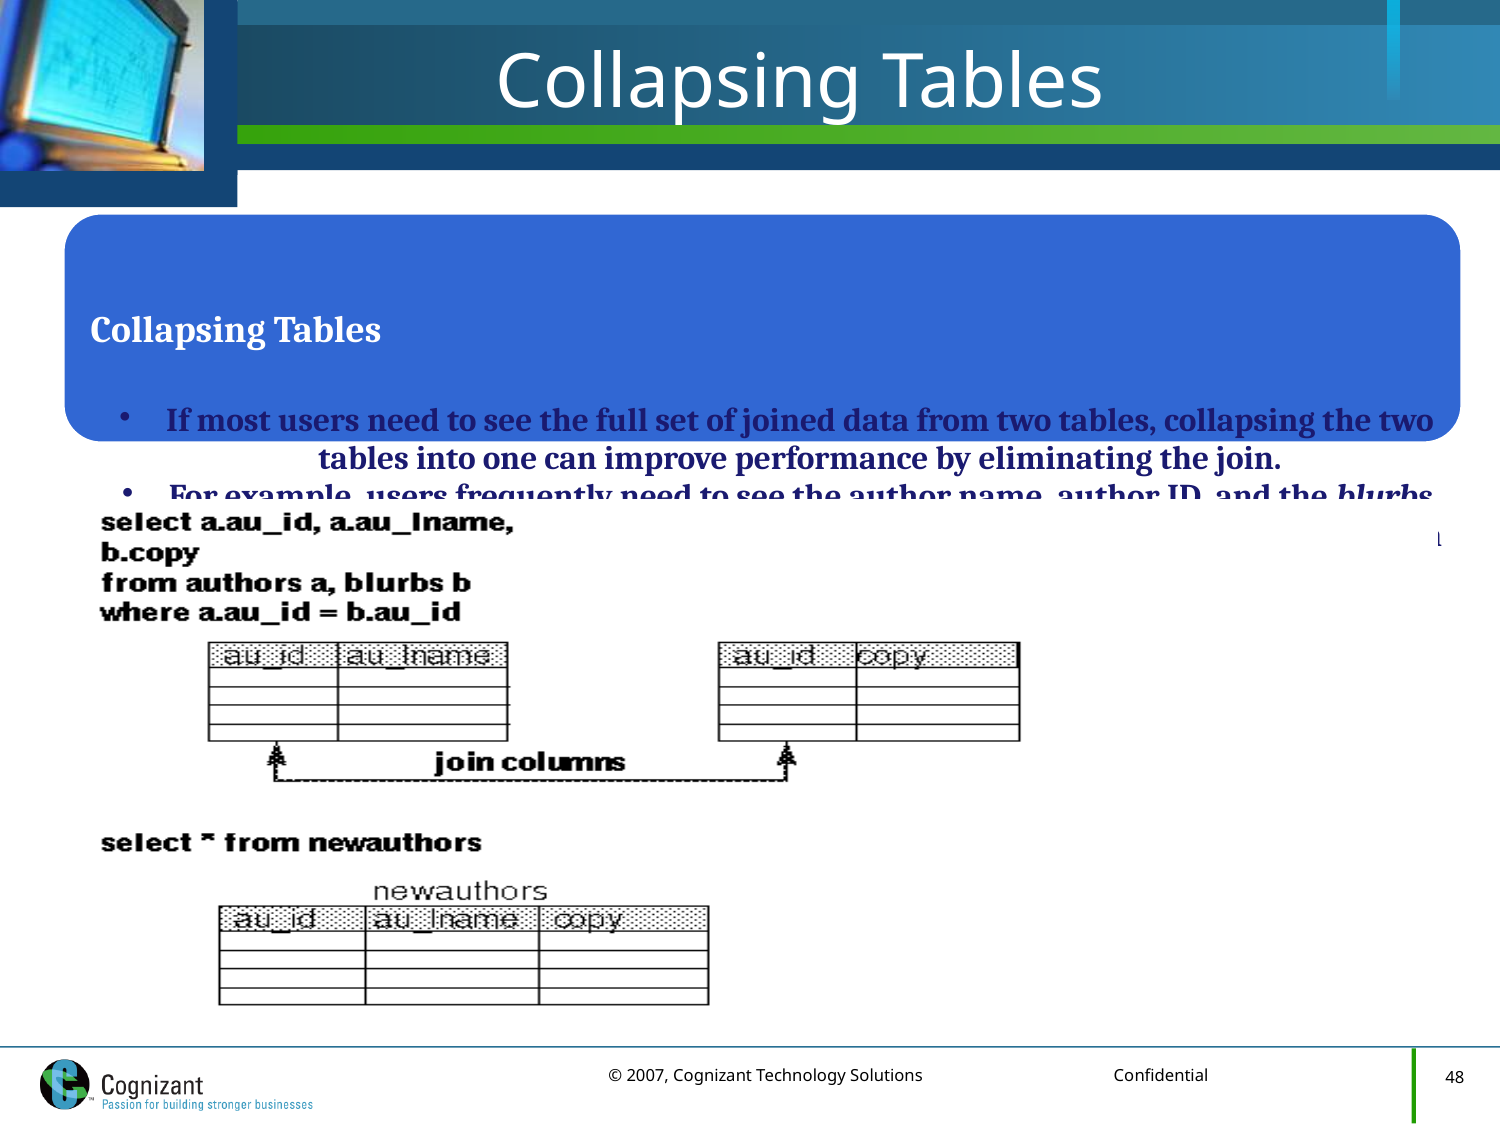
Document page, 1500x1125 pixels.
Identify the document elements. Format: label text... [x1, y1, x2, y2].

picture [39, 1059, 313, 1111]
slide_number 48 [1418, 1058, 1492, 1112]
picture [37, 499, 1438, 1026]
picture [0, 0, 204, 171]
title Collapsing Tables [237, 33, 1363, 122]
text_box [62, 212, 1463, 551]
